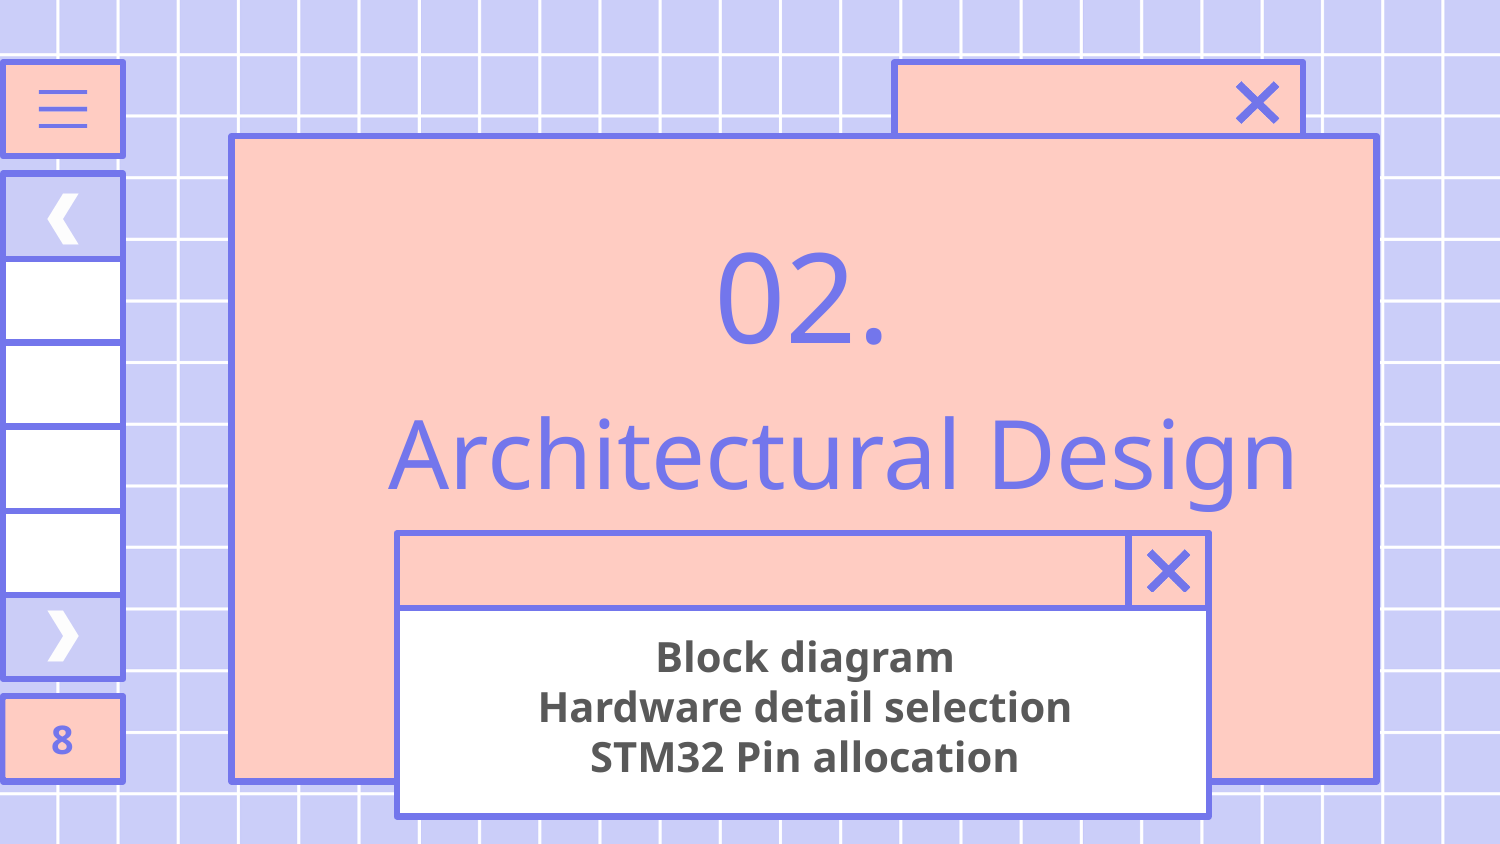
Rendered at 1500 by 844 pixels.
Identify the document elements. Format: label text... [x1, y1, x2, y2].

picture [37, 713, 88, 765]
text_box 8 [5, 699, 119, 778]
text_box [396, 533, 1210, 817]
picture [38, 90, 88, 129]
picture [38, 610, 88, 662]
title Architectural Design [306, 388, 1382, 514]
title 02. [696, 206, 910, 381]
picture [0, 0, 1500, 844]
picture [38, 193, 88, 245]
